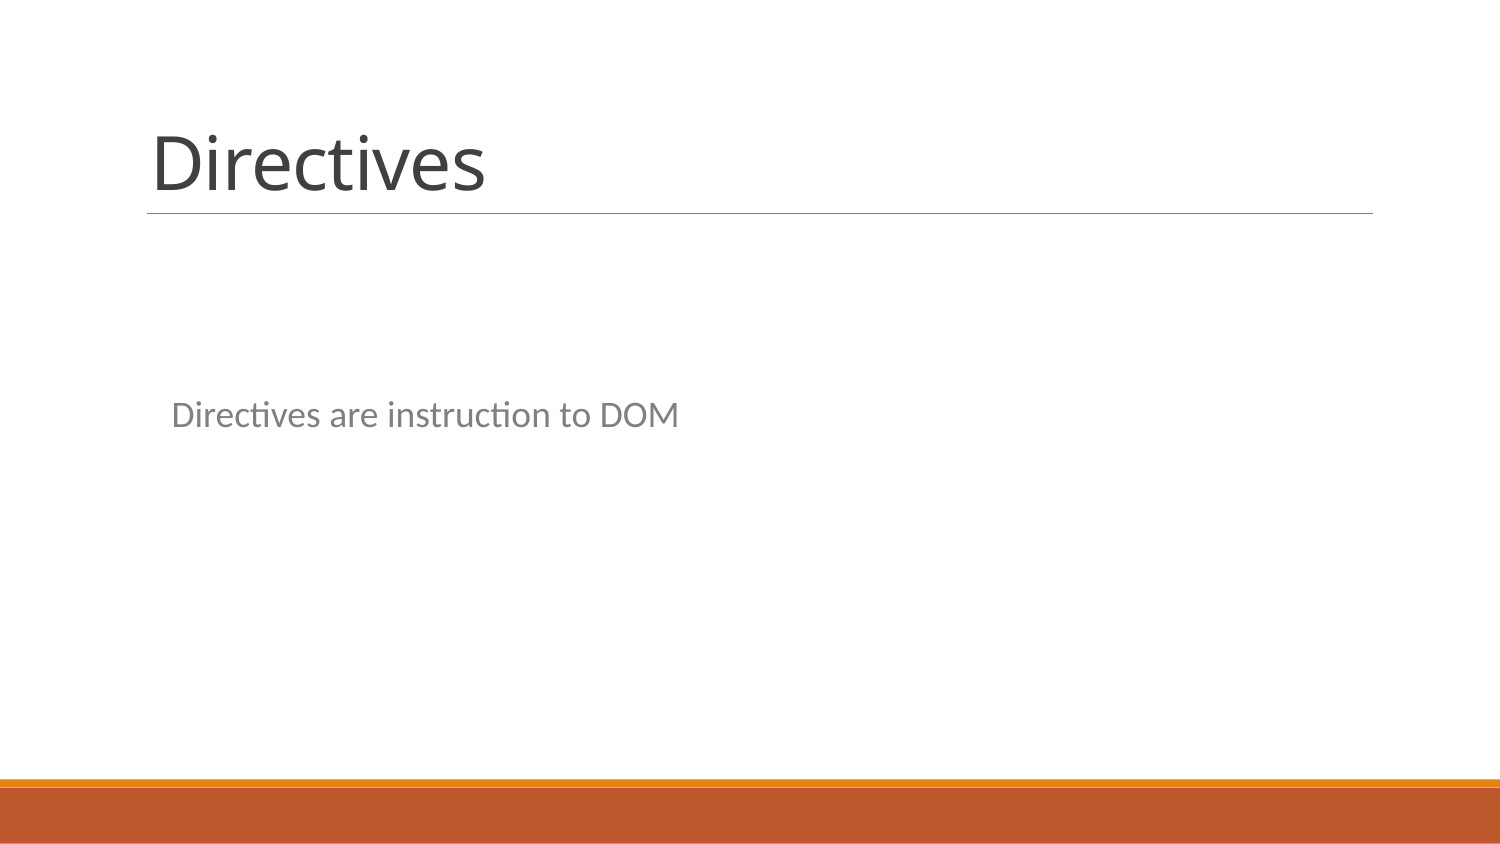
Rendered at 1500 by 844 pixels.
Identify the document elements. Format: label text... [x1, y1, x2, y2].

text_box Directives are instruction to DOM [156, 382, 696, 443]
title Directives [135, 35, 1373, 214]
